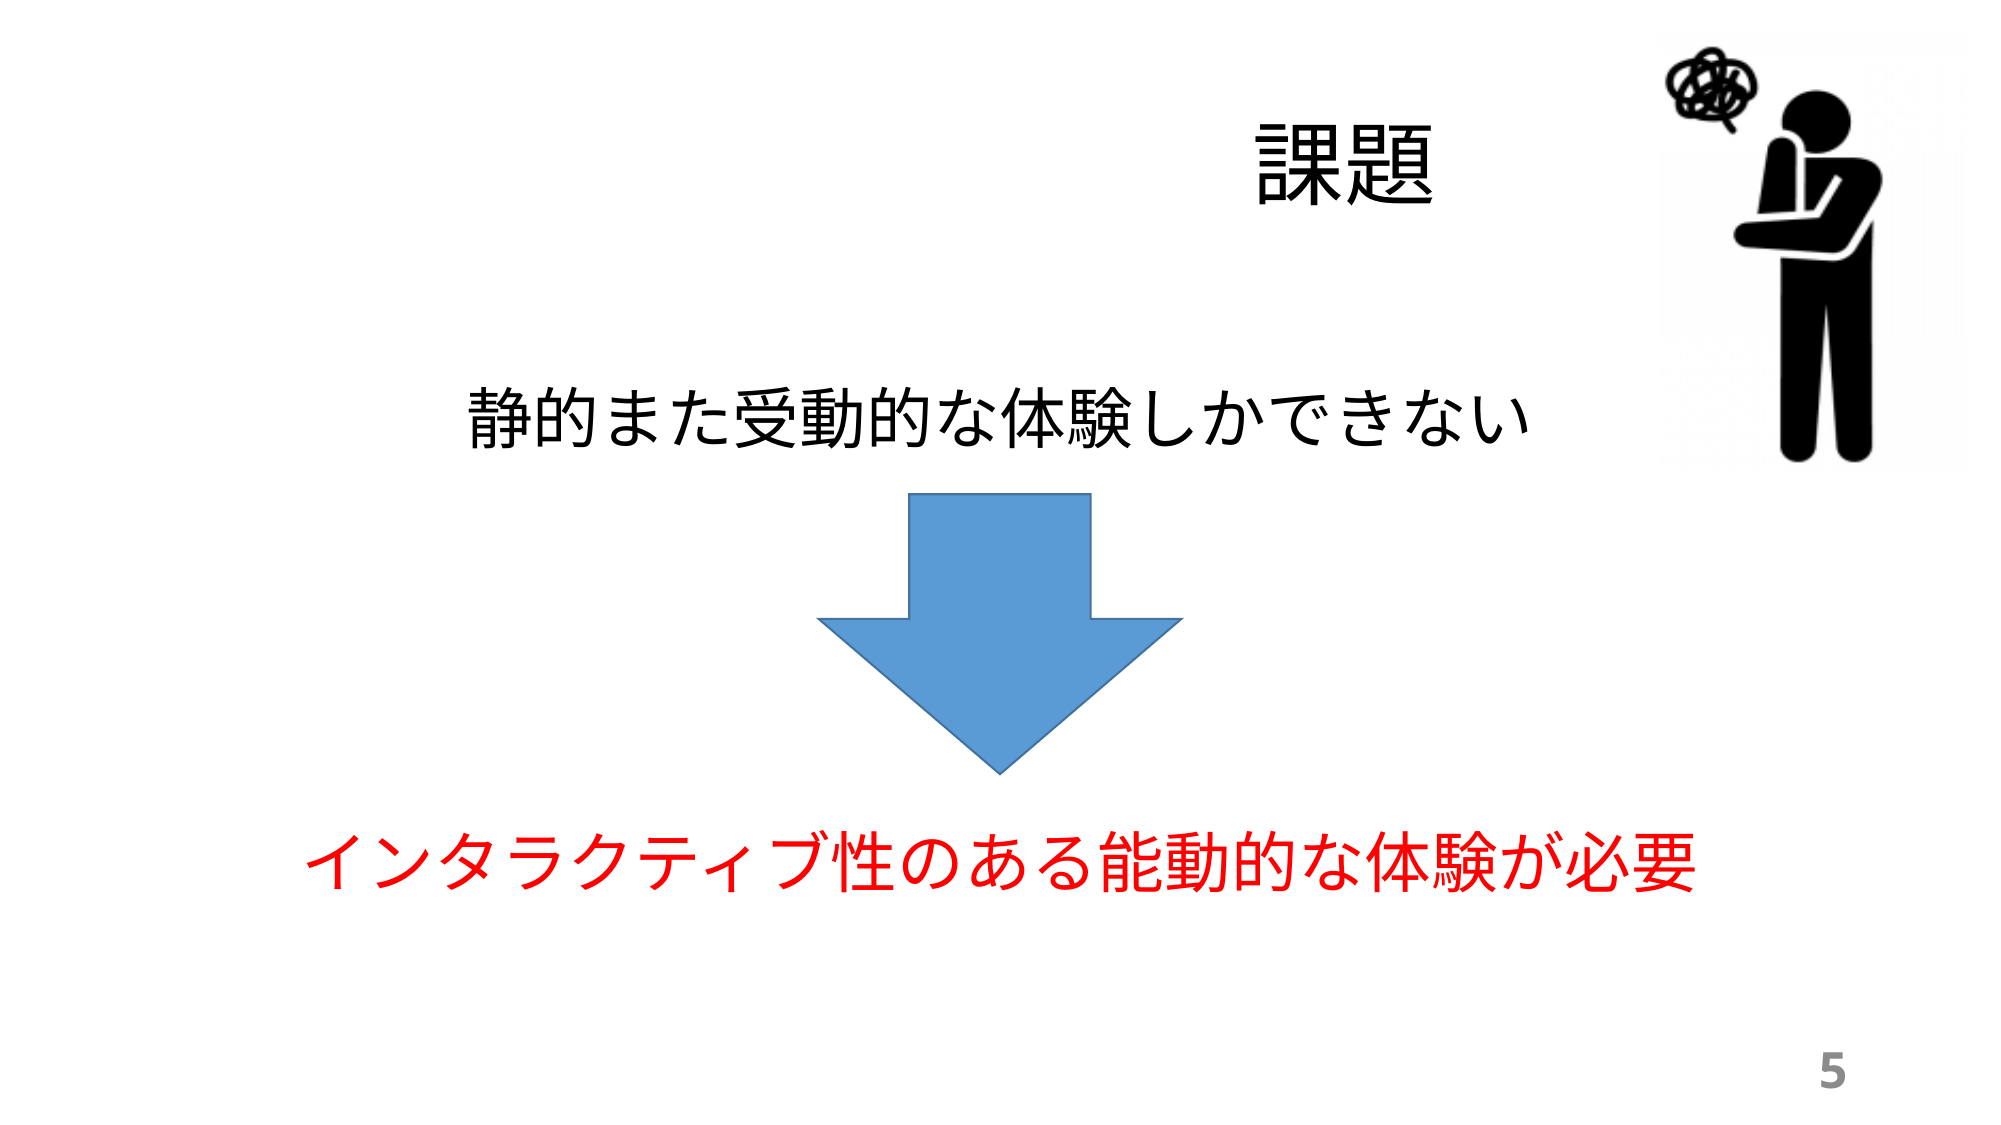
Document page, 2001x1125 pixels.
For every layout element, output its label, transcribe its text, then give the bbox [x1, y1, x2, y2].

text_box [815, 493, 1185, 776]
slide_number 5 [1412, 1042, 1863, 1103]
picture [1659, 30, 1967, 473]
title 課題 [137, 59, 1659, 277]
list 静的また受動的な体験しかできない インタラクティブ性のある能動的な体験が必要 [137, 277, 1863, 992]
